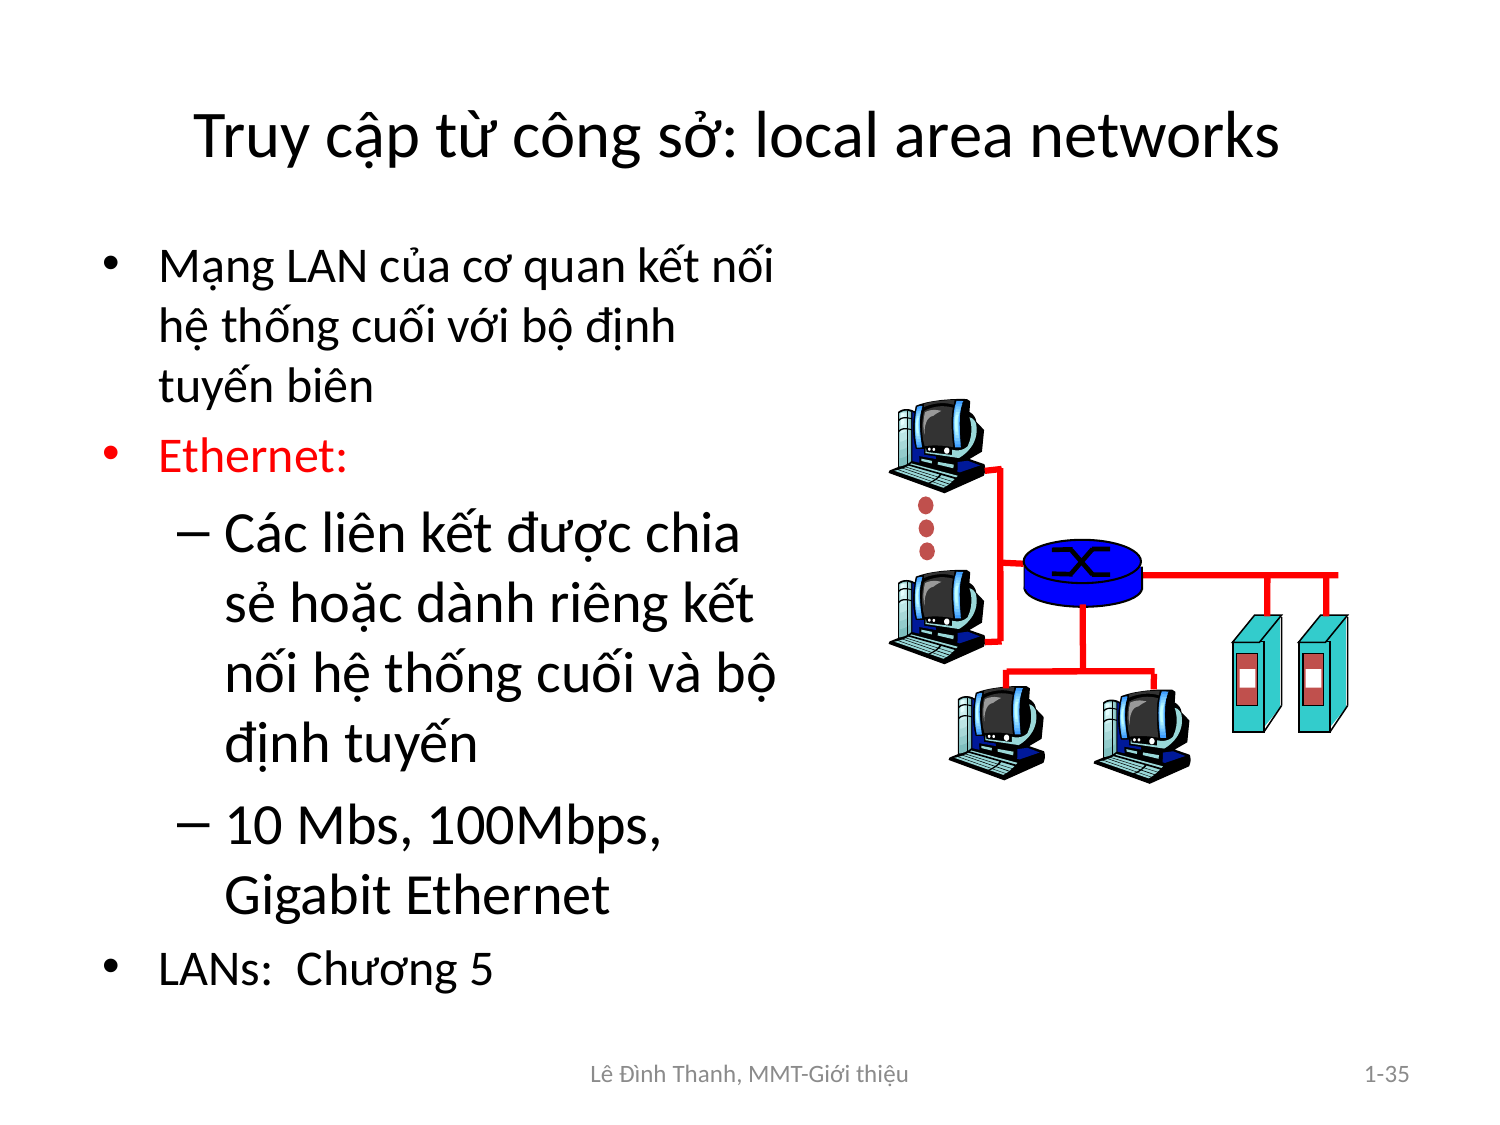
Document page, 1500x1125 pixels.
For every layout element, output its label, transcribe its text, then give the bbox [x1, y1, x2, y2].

title Truy cập từ công sở: local area networks [50, 37, 1425, 225]
slide_number 1-35 [1074, 1042, 1425, 1103]
footer Lê Đình Thanh, MMT-Giới thiệu [512, 1042, 988, 1103]
list Mạng LAN của cơ quan kết nối hệ thống cuối với bộ định tuyến biên Ethernet: Các liên kết được chia sẻ hoặc dành riêng kết nối hệ thống cuối và bộ định tuyến 10 Mbs, 100Mbps, Gigabit Ethernet LANs: Chương 5 [87, 224, 813, 1050]
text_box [888, 397, 1348, 785]
